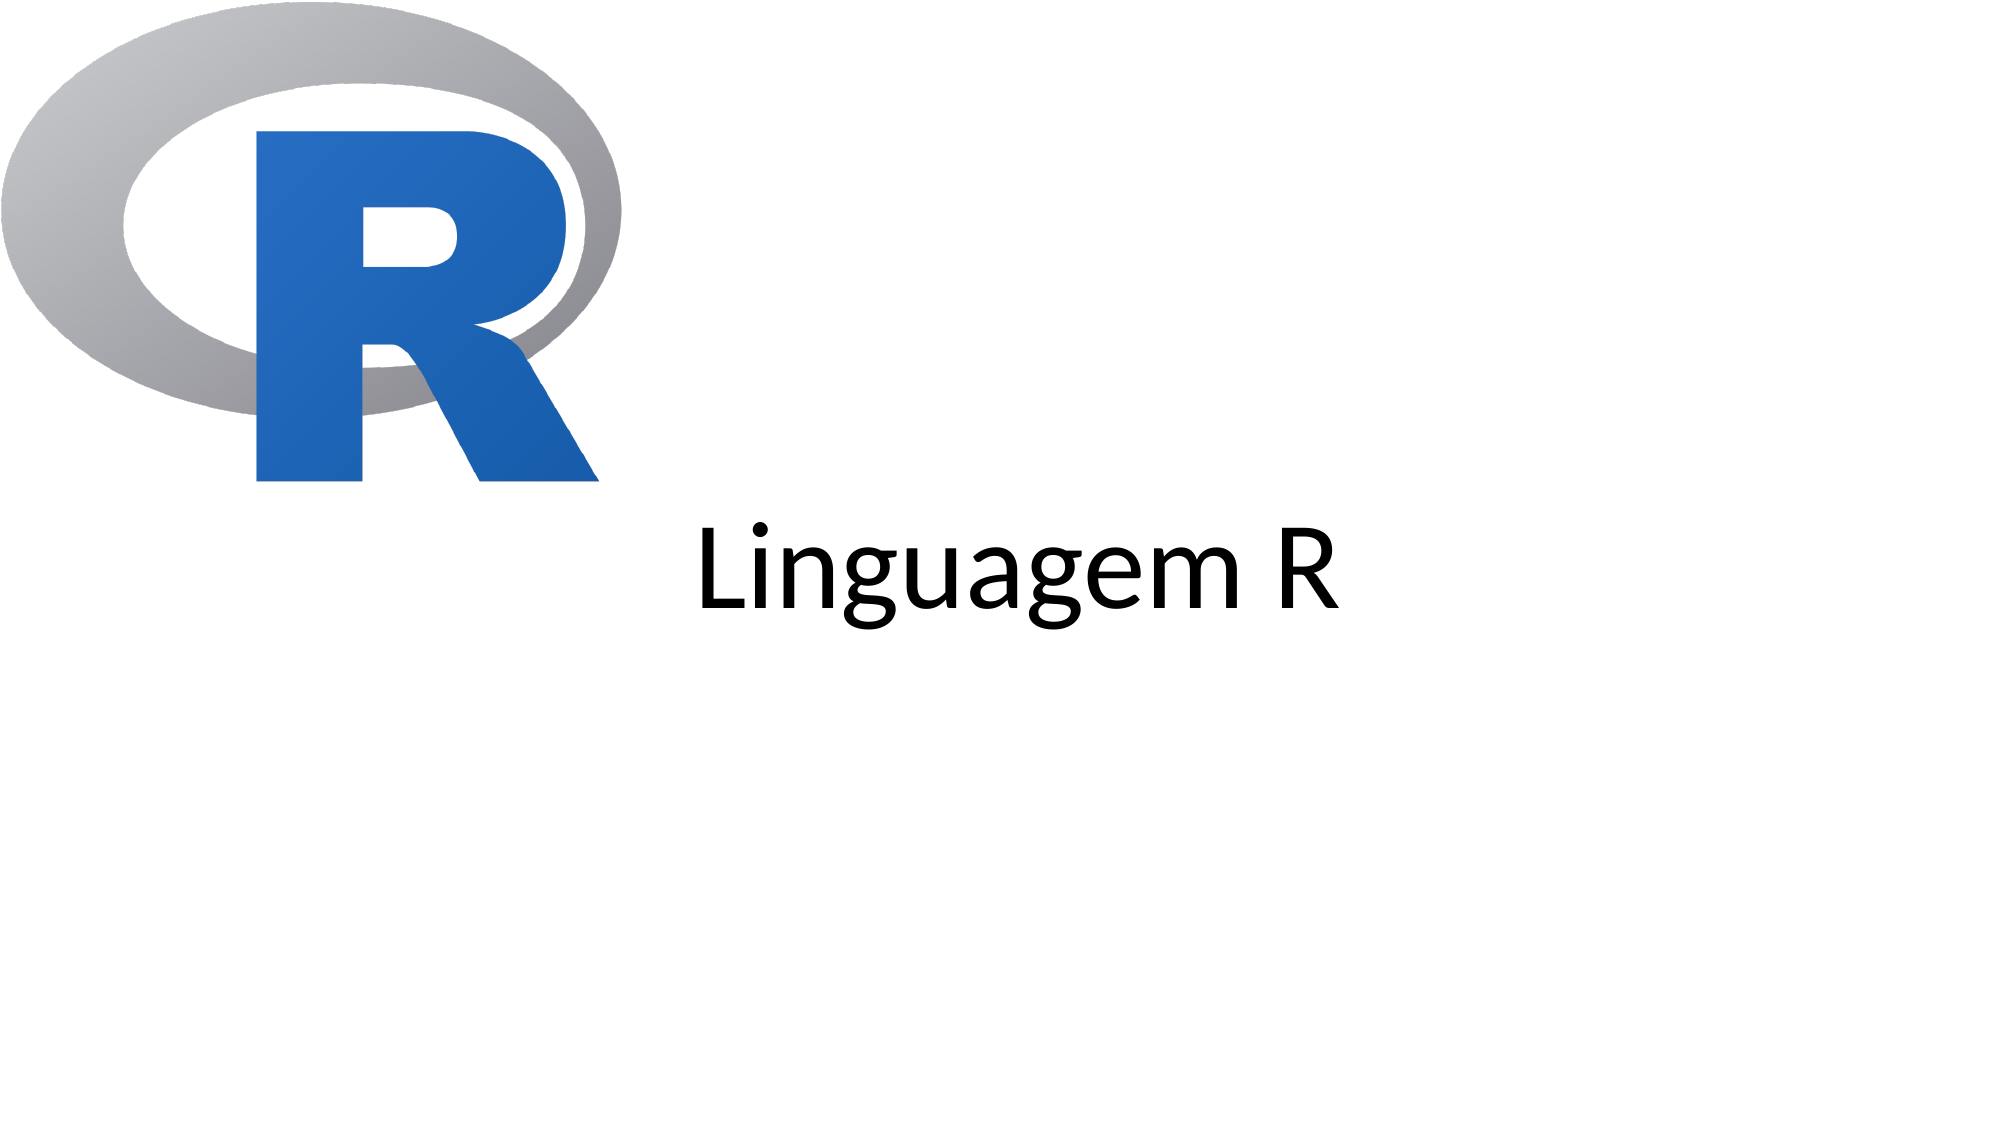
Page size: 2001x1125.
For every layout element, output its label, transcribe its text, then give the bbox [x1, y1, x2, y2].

text_box Linguagem R [133, 476, 1902, 641]
picture [0, 0, 623, 483]
